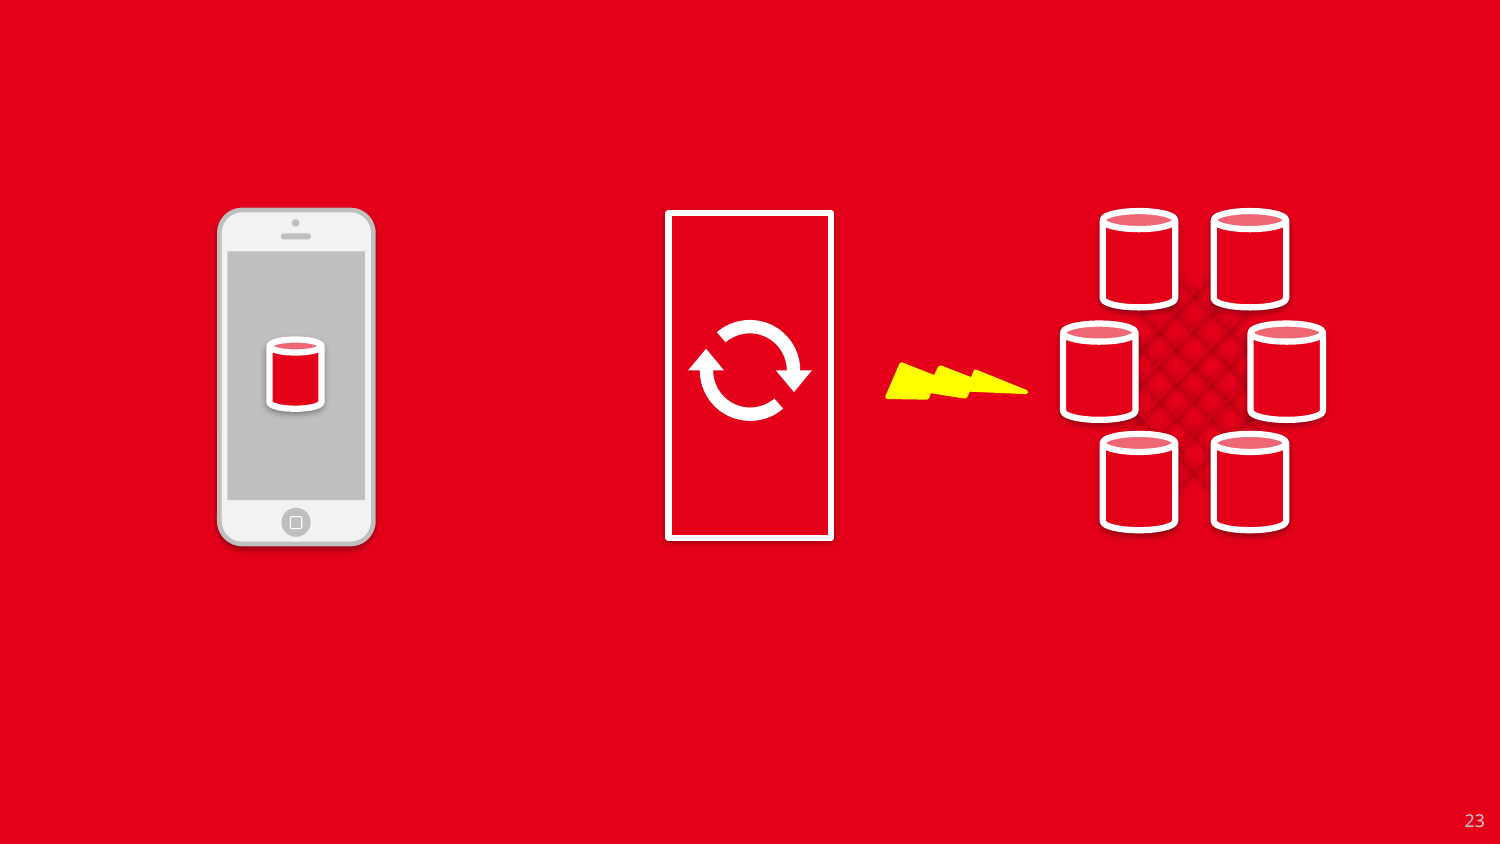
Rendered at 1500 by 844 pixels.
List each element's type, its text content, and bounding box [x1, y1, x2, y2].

slide_number 23 [1356, 799, 1500, 844]
text_box [665, 210, 834, 541]
text_box [885, 362, 1029, 400]
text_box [687, 319, 813, 422]
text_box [219, 209, 374, 545]
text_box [1062, 210, 1327, 531]
